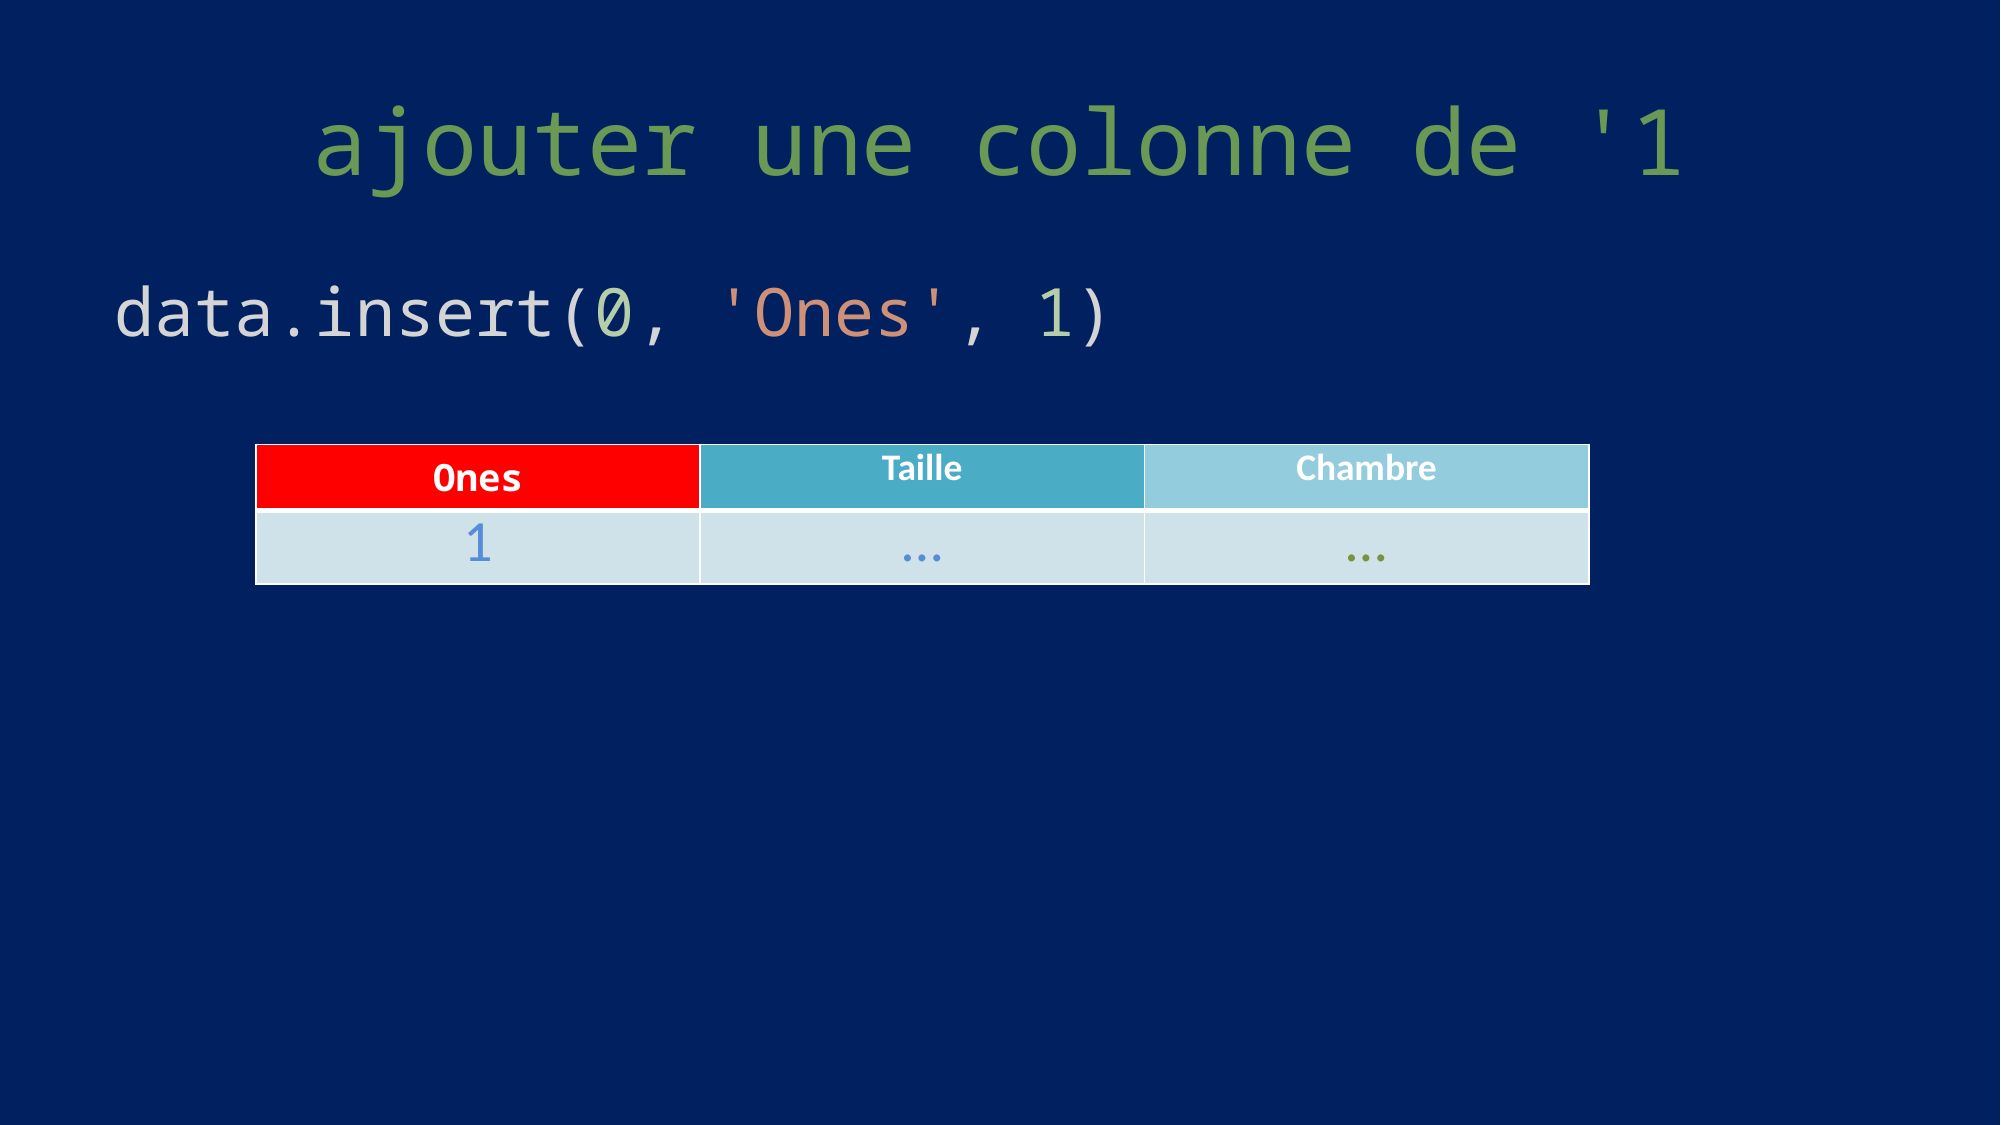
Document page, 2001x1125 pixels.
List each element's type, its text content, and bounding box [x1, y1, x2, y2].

list data.insert(0, 'Ones', 1) [99, 262, 1900, 1005]
table_header Taille [701, 445, 1144, 508]
table_header Ones [257, 445, 699, 508]
title ajouter une colonne de '1 [99, 45, 1900, 233]
table_cell … [1145, 513, 1588, 583]
table_header Chambre [1145, 445, 1588, 508]
table_cell 1 [257, 513, 699, 583]
table_cell … [701, 513, 1144, 583]
